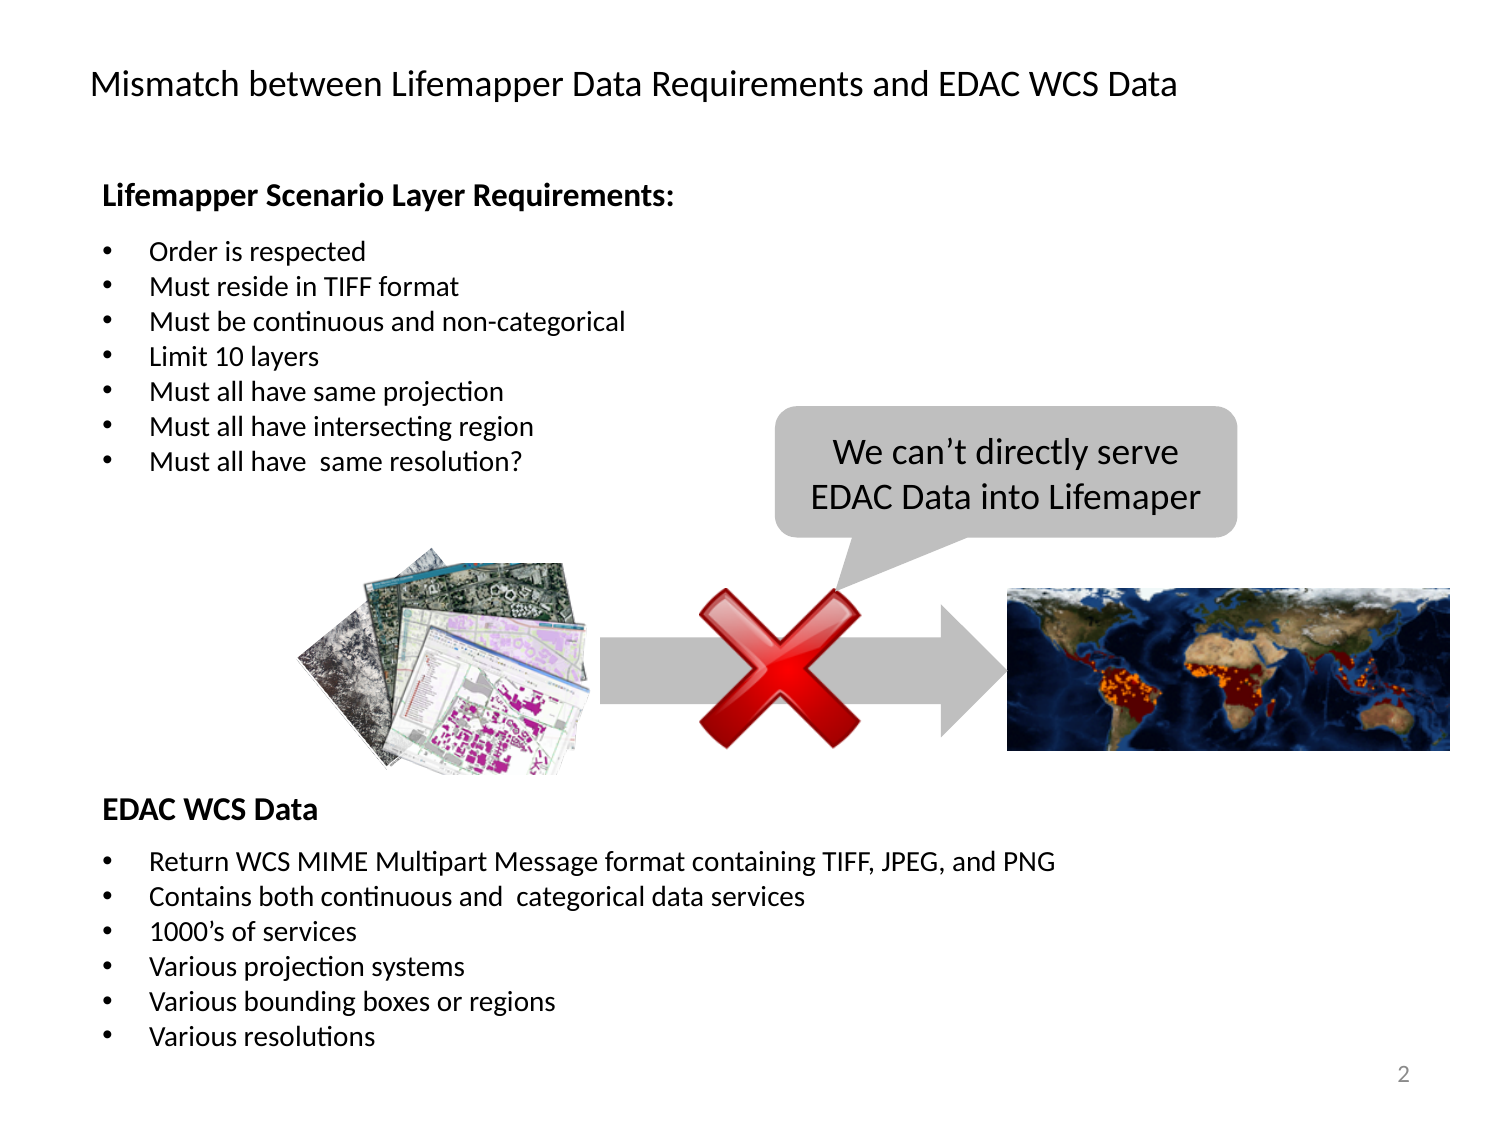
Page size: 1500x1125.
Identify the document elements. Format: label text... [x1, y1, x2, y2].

text_box Order is respected Must reside in TIFF format Must be continuous and non-categorical Limit 10 layers Must all have same projection Must all have intersecting region Must all have same resolution? [87, 224, 875, 485]
text_box We can’t directly serve EDAC Data into Lifemaper [772, 404, 1240, 586]
picture [1007, 587, 1451, 751]
text_box [642, 635, 694, 707]
picture [296, 547, 638, 776]
text_box Lifemapper Scenario Layer Requirements: [87, 165, 875, 220]
text_box Mismatch between Lifemapper Data Requirements and EDAC WCS Data [74, 51, 1275, 112]
slide_number 2 [1074, 1042, 1425, 1103]
text_box EDAC WCS Data [87, 779, 875, 835]
text_box [867, 602, 1002, 740]
text_box Return WCS MIME Multipart Message format containing TIFF, JPEG, and PNG Contains both continuous and categorical data services 1000’s of services Various projection systems Various bounding boxes or regions Various resolutions [87, 835, 1088, 1060]
picture [699, 587, 863, 751]
